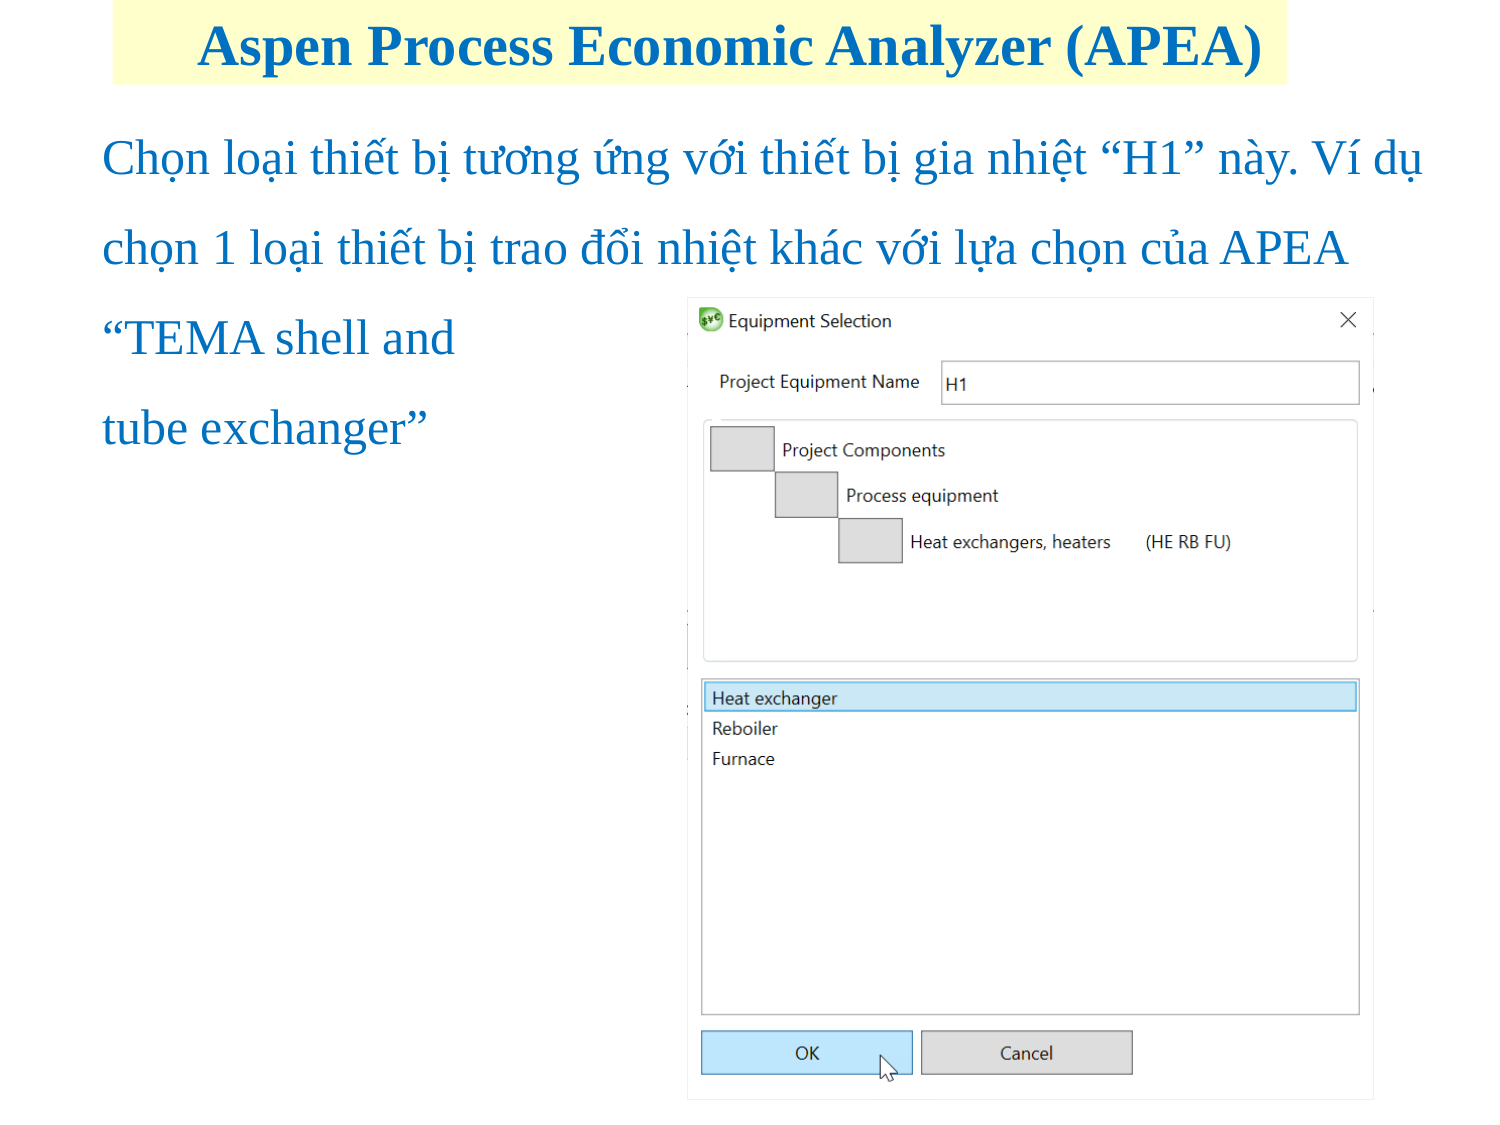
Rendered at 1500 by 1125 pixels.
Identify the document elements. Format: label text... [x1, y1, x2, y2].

text_box Chọn loại thiết bị tương ứng với thiết bị gia nhiệt “H1” này. Ví dụ chọn 1 loại thiết bị trao đổi nhiệt khác với lựa chọn của APEA “TEMA shell and tube exchanger” [87, 87, 1457, 463]
text_box Aspen Process Economic Analyzer (APEA) [112, 0, 1288, 85]
picture [687, 297, 1374, 1101]
